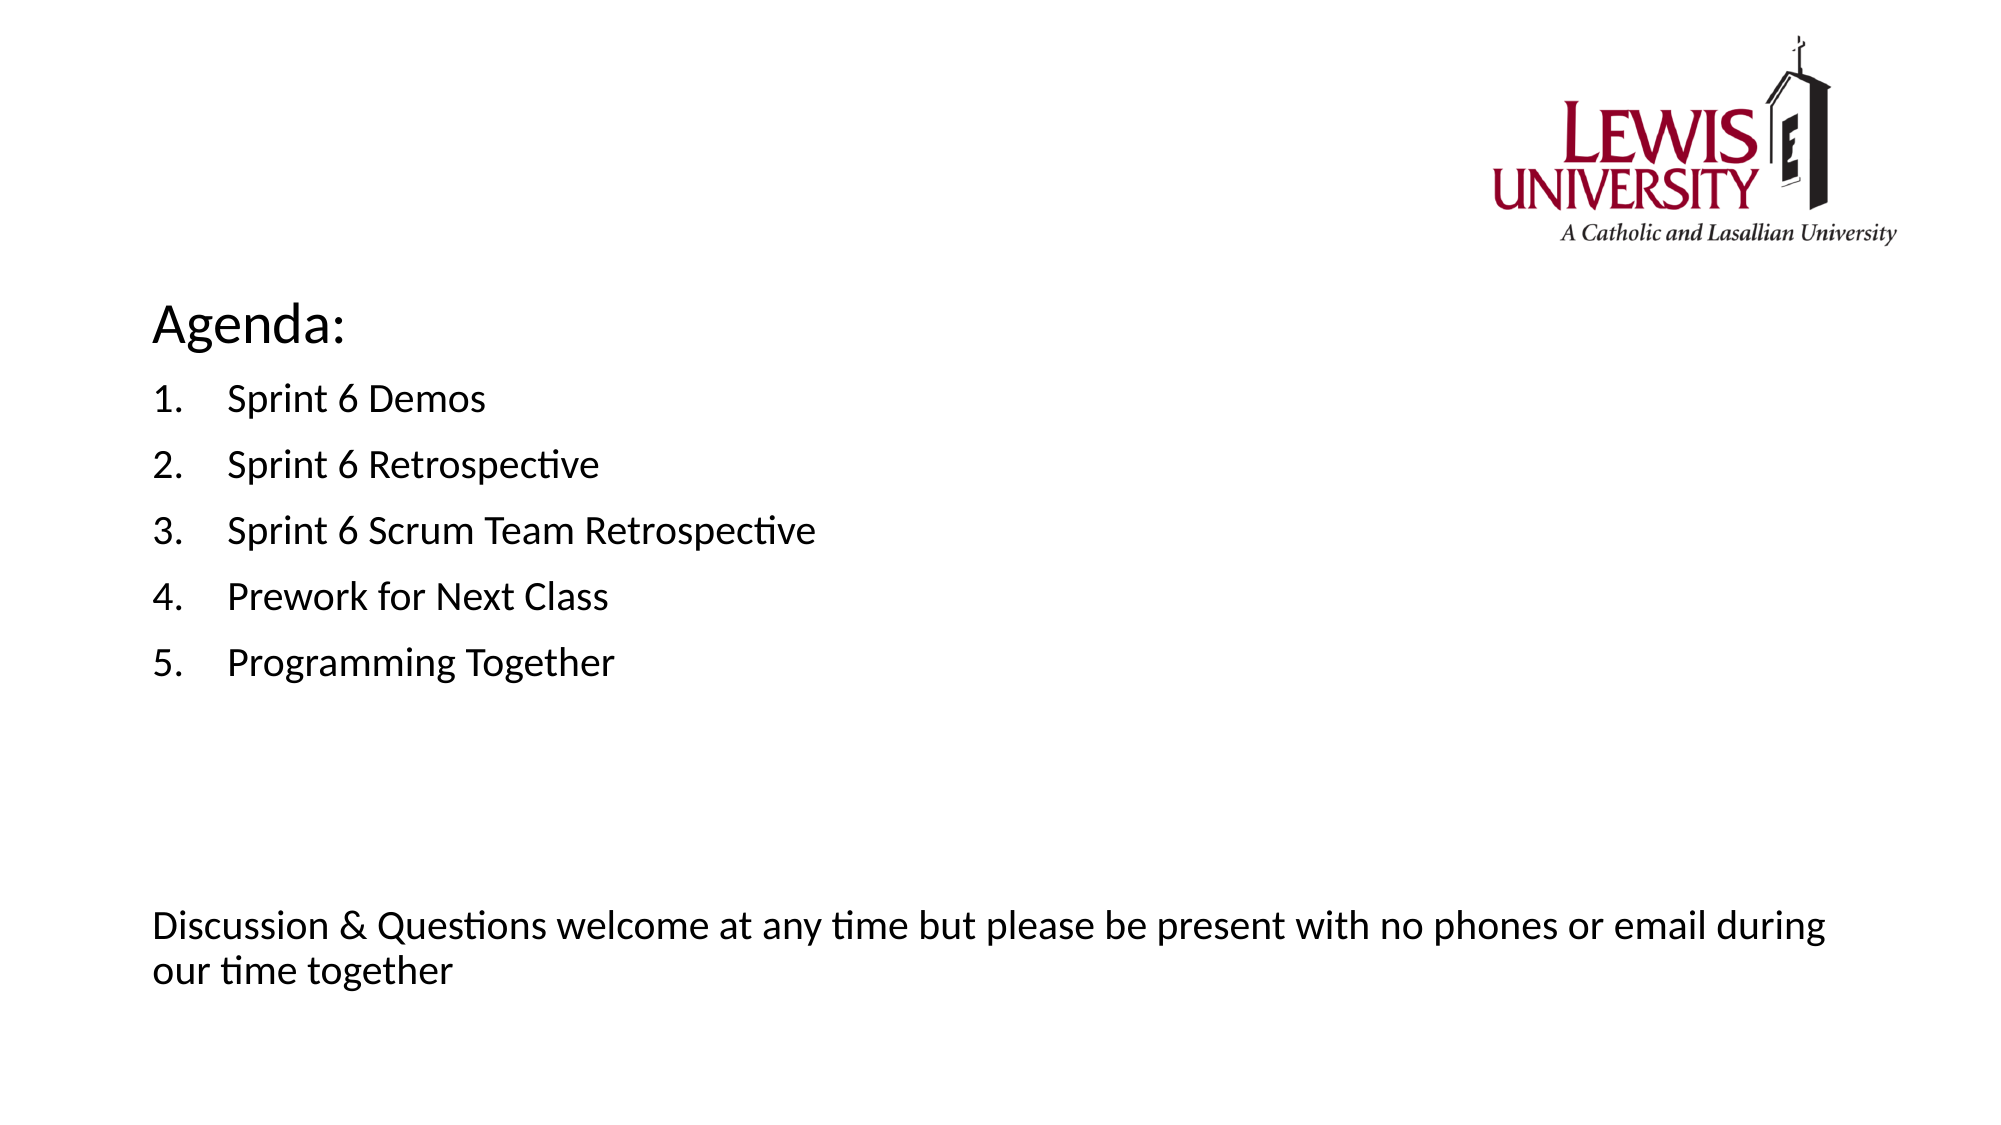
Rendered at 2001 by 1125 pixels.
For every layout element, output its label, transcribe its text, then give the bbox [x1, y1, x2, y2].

picture [1466, 25, 1903, 250]
list Agenda: Sprint 6 Demos Sprint 6 Retrospective Sprint 6 Scrum Team Retrospective Prework for Next Class Programming Together [137, 285, 1863, 735]
text_box Discussion & Questions welcome at any time but please be present with no phones or email during our time together [137, 895, 1863, 1014]
